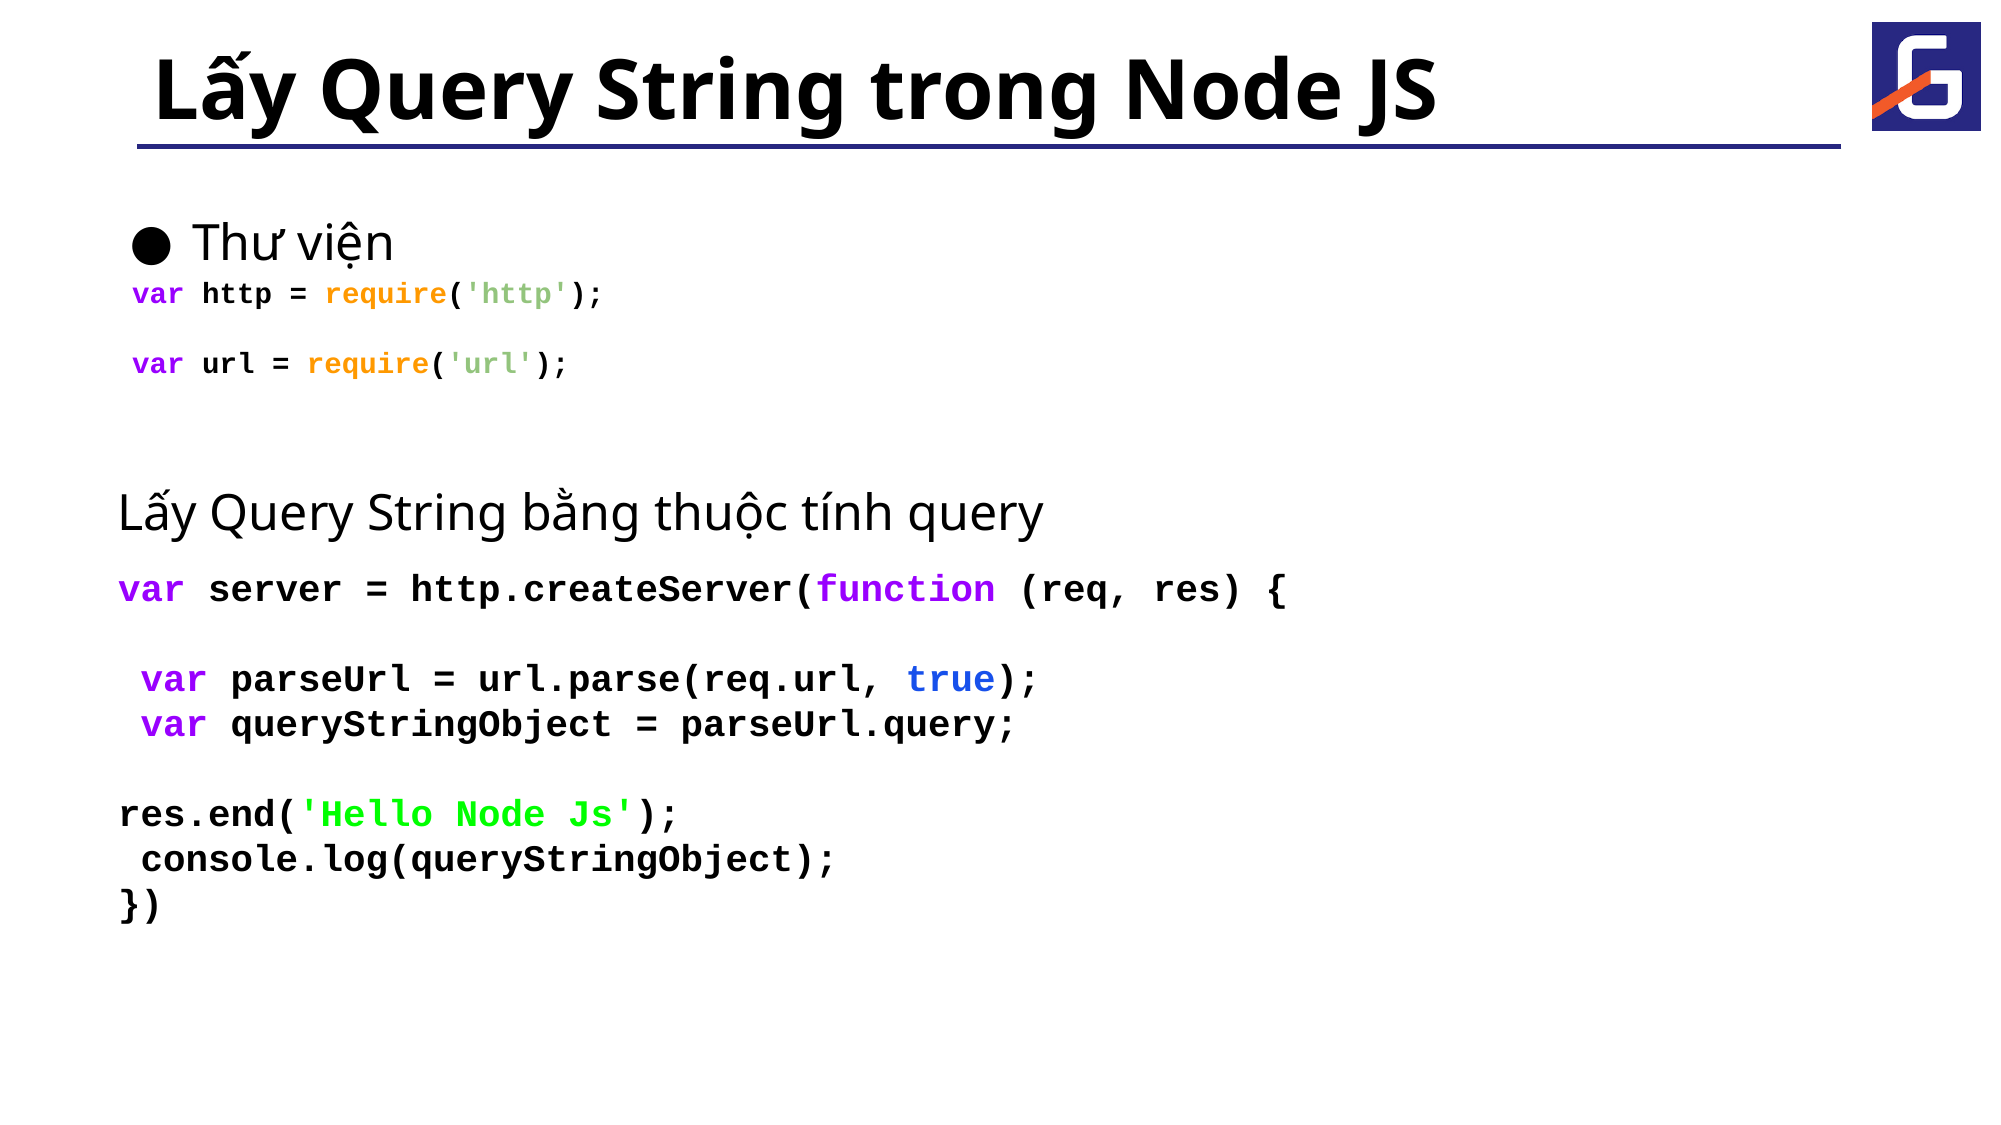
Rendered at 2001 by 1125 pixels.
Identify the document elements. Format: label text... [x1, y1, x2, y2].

picture [1872, 22, 1981, 131]
text_box Thư viện Lấy Query String bằng thuộc tính query [116, 180, 1929, 1057]
text_box var server = http.createServer(function (req, res) { var parseUrl = url.parse(req.url, true); var queryStringObject = parseUrl.query; res.end('Hello Node Js'); console.log(queryStringObject); }) [103, 548, 1664, 974]
text_box var http = require('http'); var url = require('url'); [116, 259, 1239, 394]
title Lấy Query String trong Node JS [137, 26, 1863, 160]
